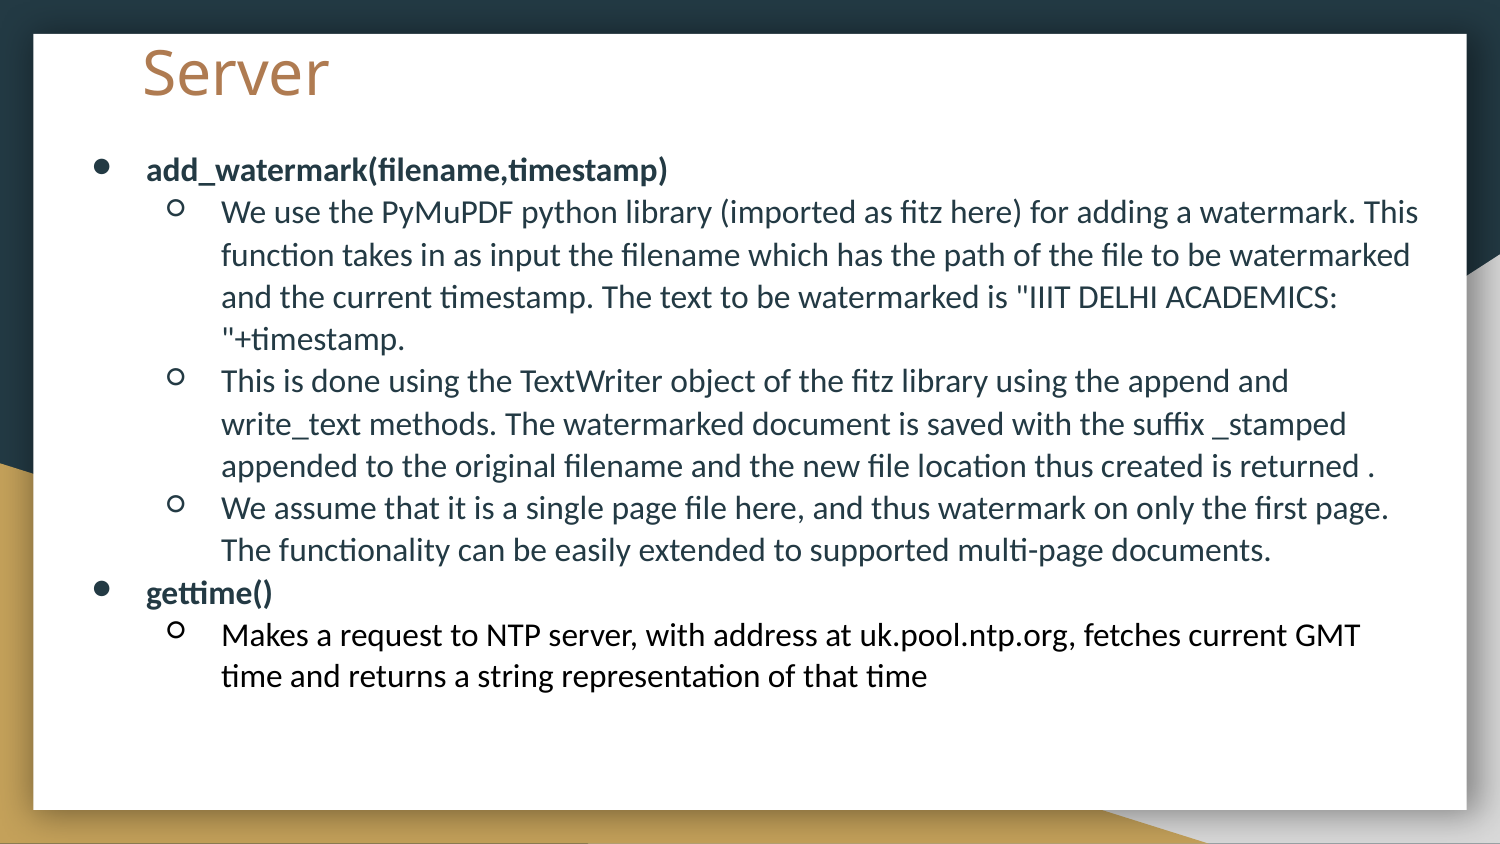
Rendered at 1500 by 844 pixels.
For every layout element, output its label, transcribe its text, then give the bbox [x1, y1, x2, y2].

list add_watermark(filename,timestamp) We use the PyMuPDF python library (imported as fitz here) for adding a watermark. This function takes in as input the filename which has the path of the file to be watermarked and the current timestamp. The text to be watermarked is "IIIT DELHI ACADEMICS: "+timestamp. This is done using the TextWriter object of the fitz library using the append and write_text methods. The watermarked document is saved with the suffix _stamped appended to the original filename and the new file location thus created is returned . We assume that it is a single page file here, and thus watermark on only the first page. The functionality can be easily extended to supported multi-page documents. gettime() Makes a request to NTP server, with address at uk.pool.ntp.org, fetches current GMT time and returns a string representation of that time [55, 131, 1445, 783]
title Server [127, 17, 1359, 131]
